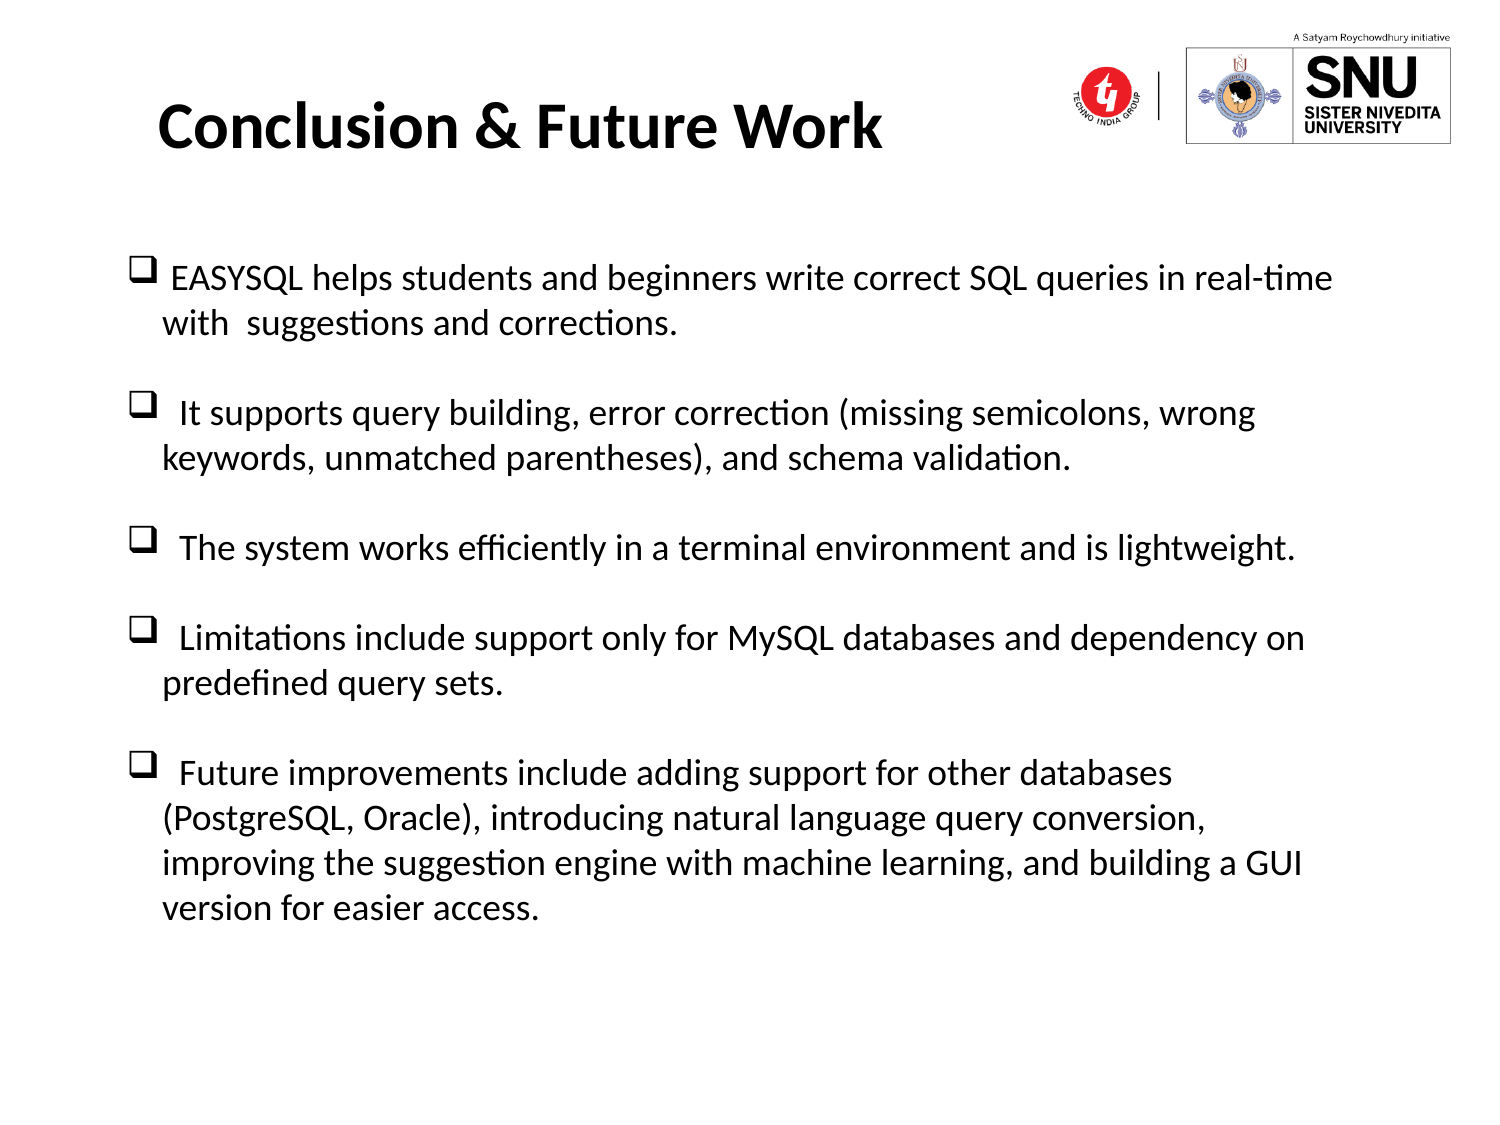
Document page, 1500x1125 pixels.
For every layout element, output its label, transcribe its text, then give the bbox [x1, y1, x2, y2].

text_box EASYSQL helps students and beginners write correct SQL queries in real-time with suggestions and corrections. It supports query building, error correction (missing semicolons, wrong keywords, unmatched parentheses), and schema validation. The system works efficiently in a terminal environment and is lightweight. Limitations include support only for MySQL databases and dependency on predefined query sets. Future improvements include adding support for other databases (PostgreSQL, Oracle), introducing natural language query conversion, improving the suggestion engine with machine learning, and building a GUI version for easier access. [111, 245, 1373, 935]
picture [1071, 30, 1455, 148]
text_box Conclusion & Future Work [143, 74, 900, 170]
